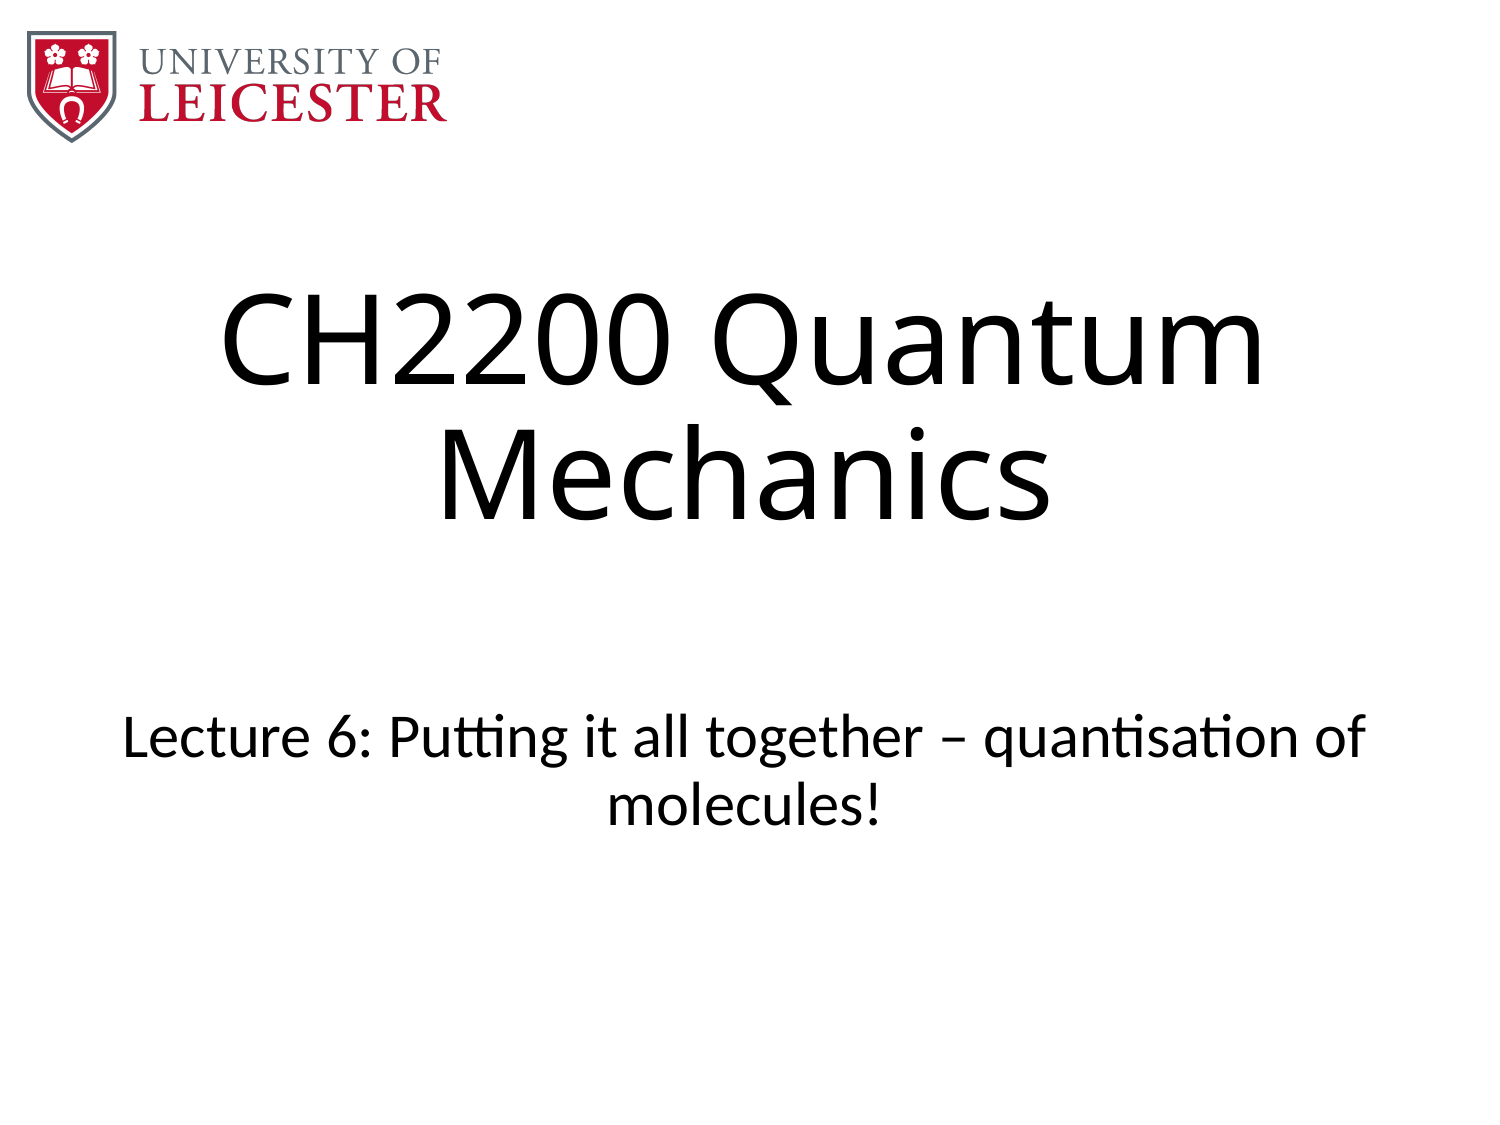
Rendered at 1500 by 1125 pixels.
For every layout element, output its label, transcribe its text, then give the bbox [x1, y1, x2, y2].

title CH2200 Quantum Mechanics [148, 260, 1339, 555]
subtitle Lecture 6: Putting it all together – quantisation of molecules! [28, 698, 1463, 970]
picture [27, 31, 447, 143]
